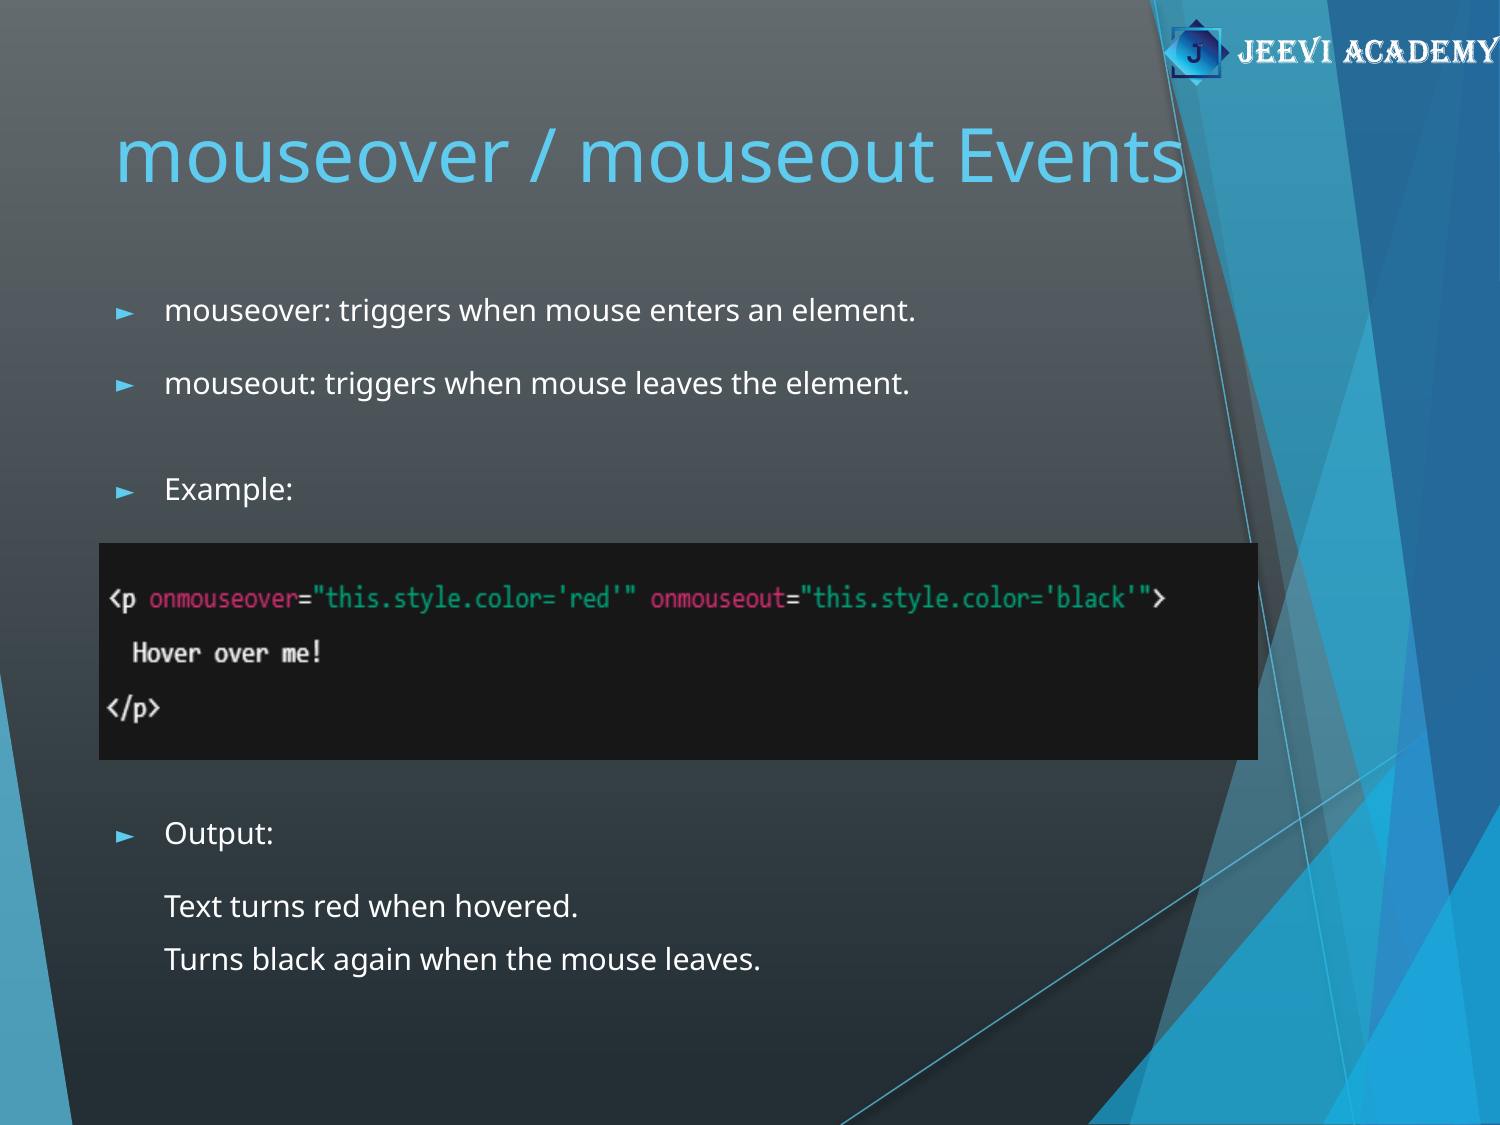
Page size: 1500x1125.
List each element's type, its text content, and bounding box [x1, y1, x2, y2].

picture [99, 543, 1258, 761]
list mouseover: triggers when mouse enters an element. mouseout: triggers when mouse leaves the element. Example: Output: Text turns red when hovered. Turns black again when the mouse leaves. [99, 768, 1142, 992]
picture [1159, 15, 1500, 89]
title mouseover / mouseout Events [99, 99, 1229, 317]
list mouseover: triggers when mouse enters an element. mouseout: triggers when mouse leaves the element. Example: Output: Text turns red when hovered. Turns black again when the mouse leaves. [99, 283, 1142, 542]
